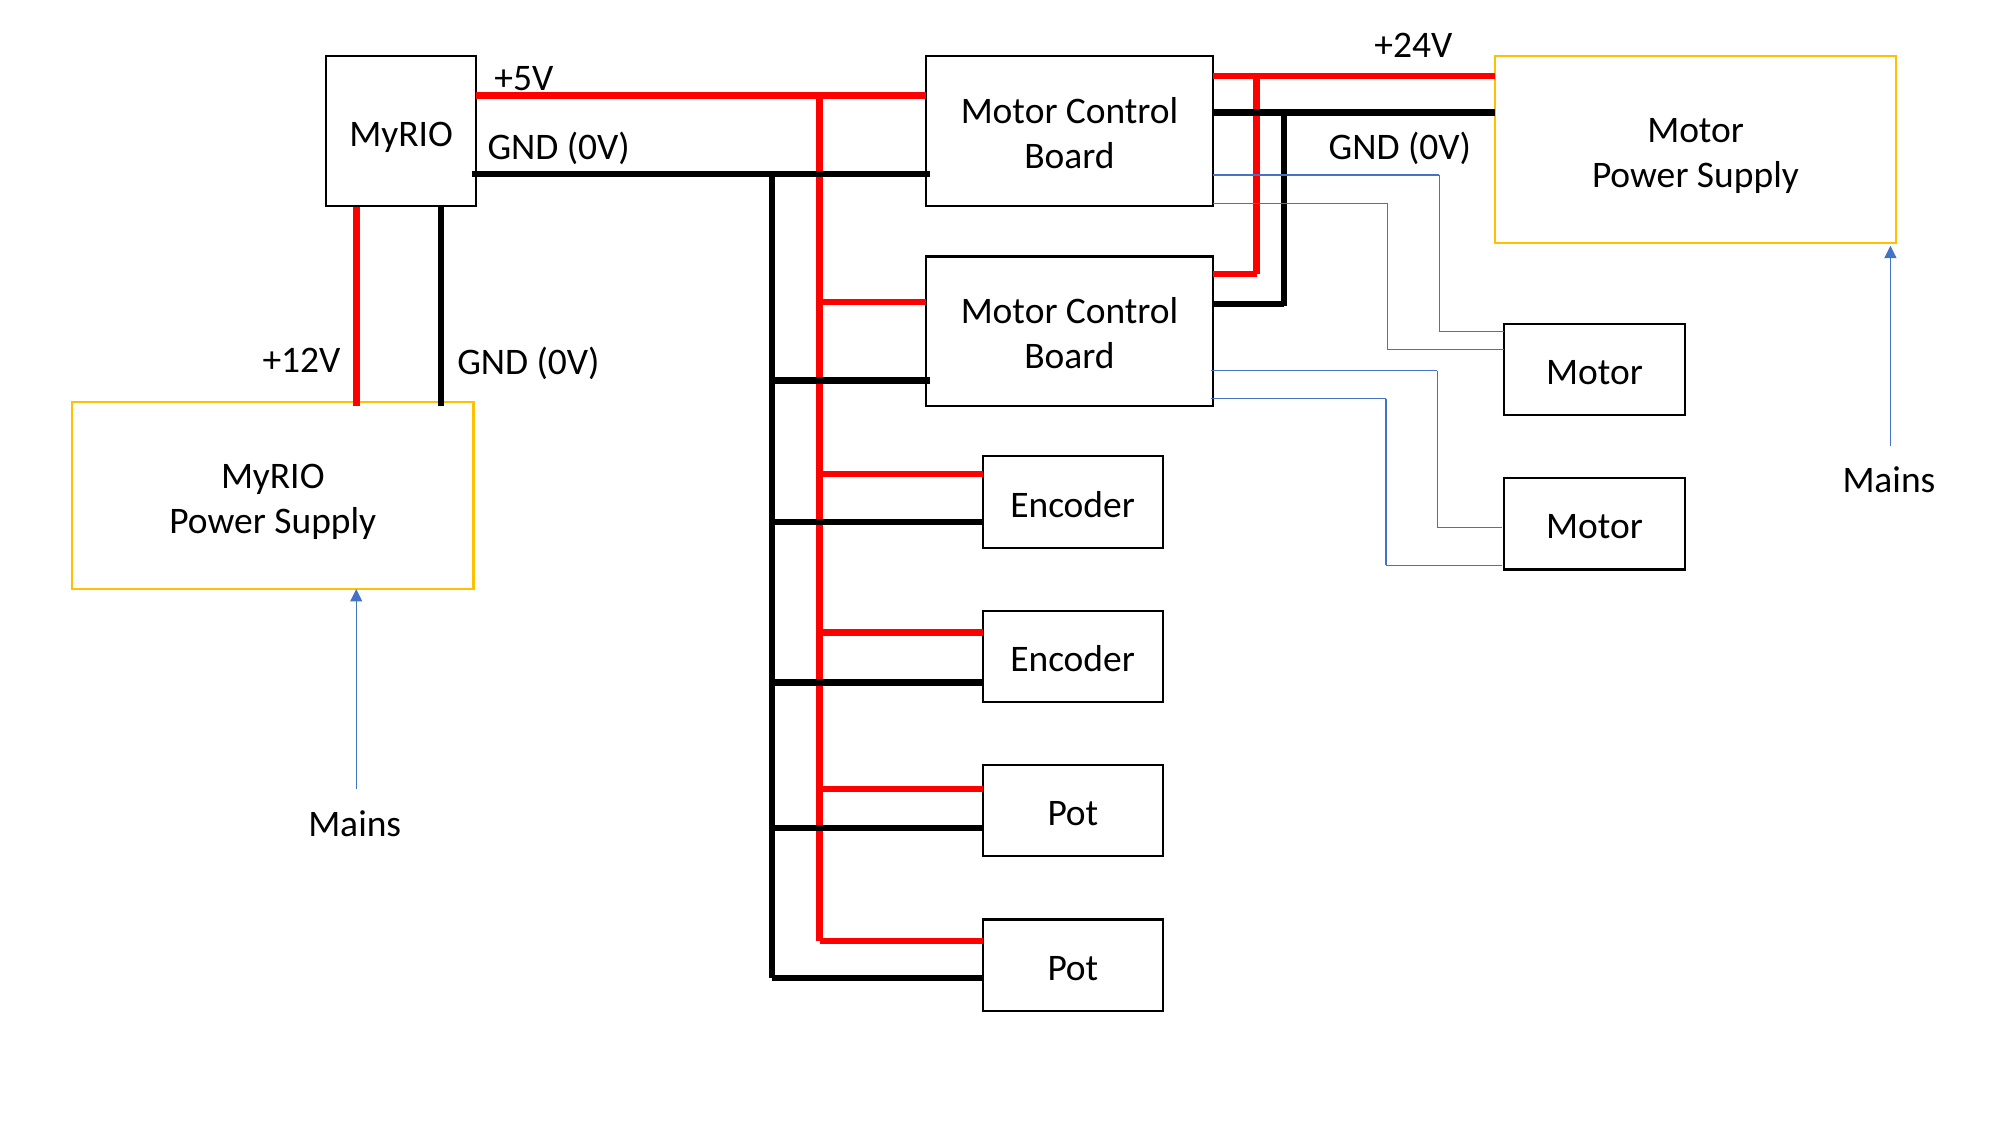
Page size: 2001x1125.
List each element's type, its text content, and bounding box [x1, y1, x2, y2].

text_box Mains [1827, 447, 1951, 508]
text_box GND (0V) [1314, 114, 1487, 175]
text_box Encoder [982, 610, 1164, 703]
text_box Encoder [982, 455, 1164, 549]
text_box MyRIO [325, 55, 477, 207]
text_box Motor [1503, 323, 1686, 416]
text_box Mains [293, 791, 417, 851]
text_box +5V [479, 45, 569, 95]
text_box Pot [982, 764, 1164, 857]
text_box +24V [1359, 12, 1468, 73]
text_box GND (0V) [442, 329, 615, 390]
text_box Motor Control Board [925, 255, 1214, 407]
text_box Motor Power Supply [1494, 55, 1897, 244]
text_box Pot [982, 918, 1164, 1012]
text_box MyRIO Power Supply [71, 401, 475, 590]
text_box +5V [479, 96, 569, 106]
text_box Motor Control Board [925, 55, 1214, 207]
text_box GND (0V) [472, 114, 645, 173]
text_box +12V [247, 327, 356, 387]
text_box Motor [1503, 477, 1686, 571]
